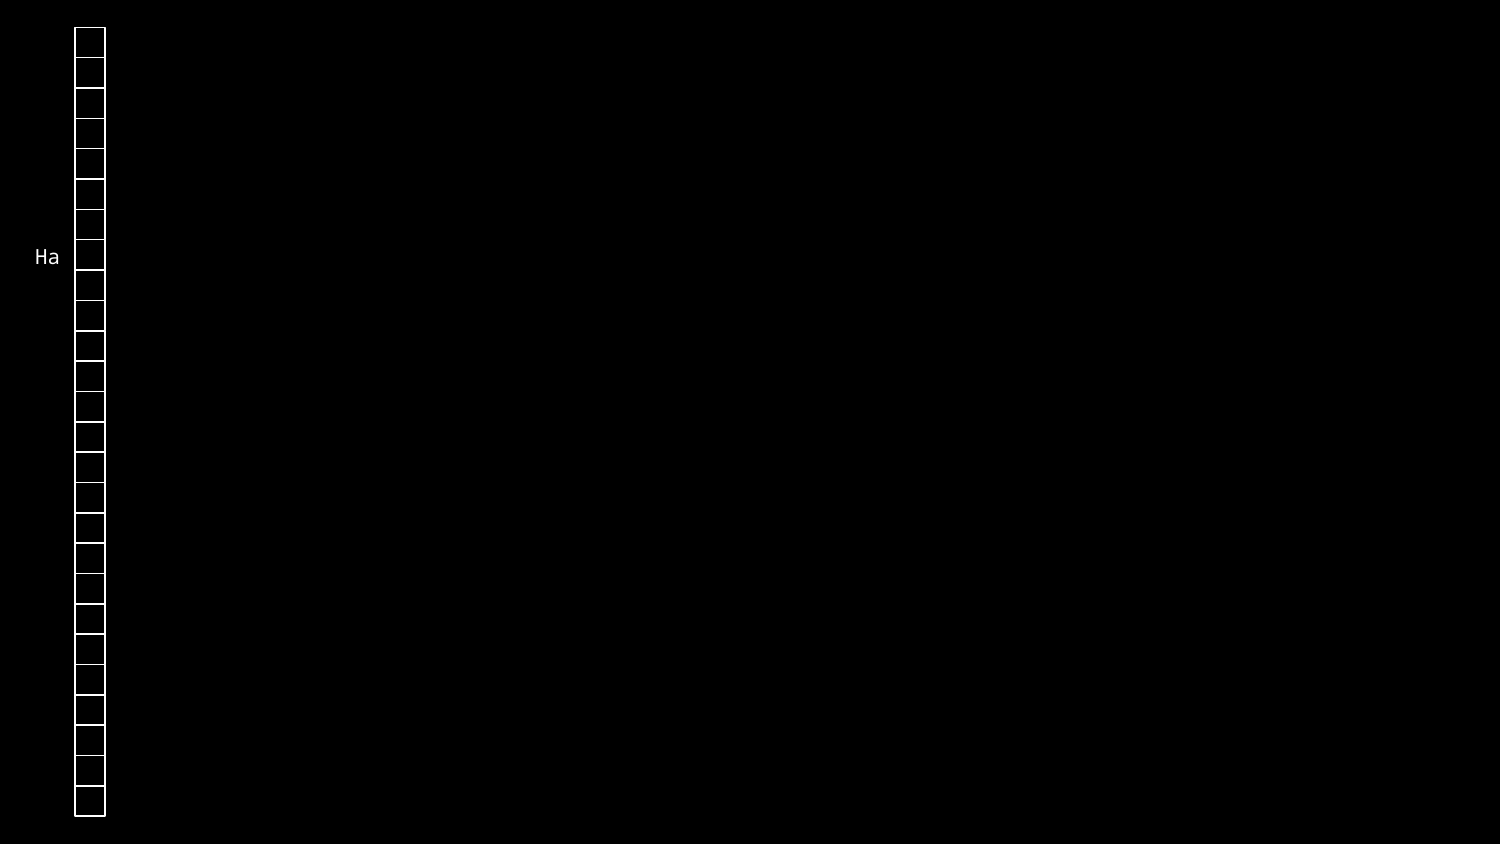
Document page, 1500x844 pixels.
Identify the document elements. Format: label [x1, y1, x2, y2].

text_box [0, 27, 106, 817]
